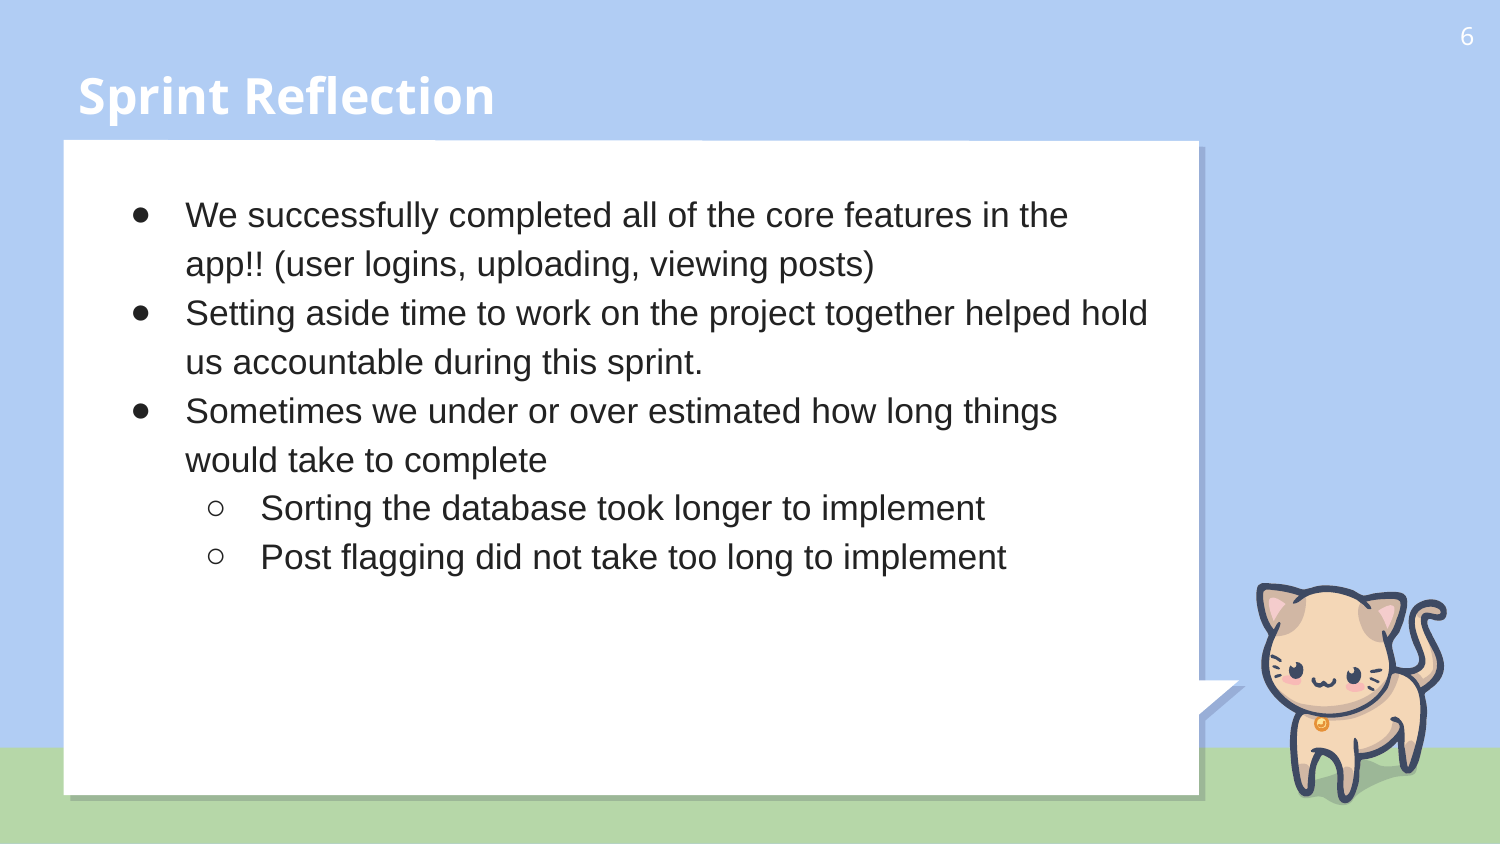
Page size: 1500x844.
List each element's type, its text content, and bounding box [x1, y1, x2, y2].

title Sprint Reflection [63, 0, 1200, 140]
slide_number ‹#› [1399, 5, 1490, 70]
list We successfully completed all of the core features in the app!! (user logins, uploading, viewing posts) Setting aside time to work on the project together helped hold us accountable during this sprint. Sometimes we under or over estimated how long things would take to complete Sorting the database took longer to implement Post flagging did not take too long to implement [95, 170, 1166, 769]
